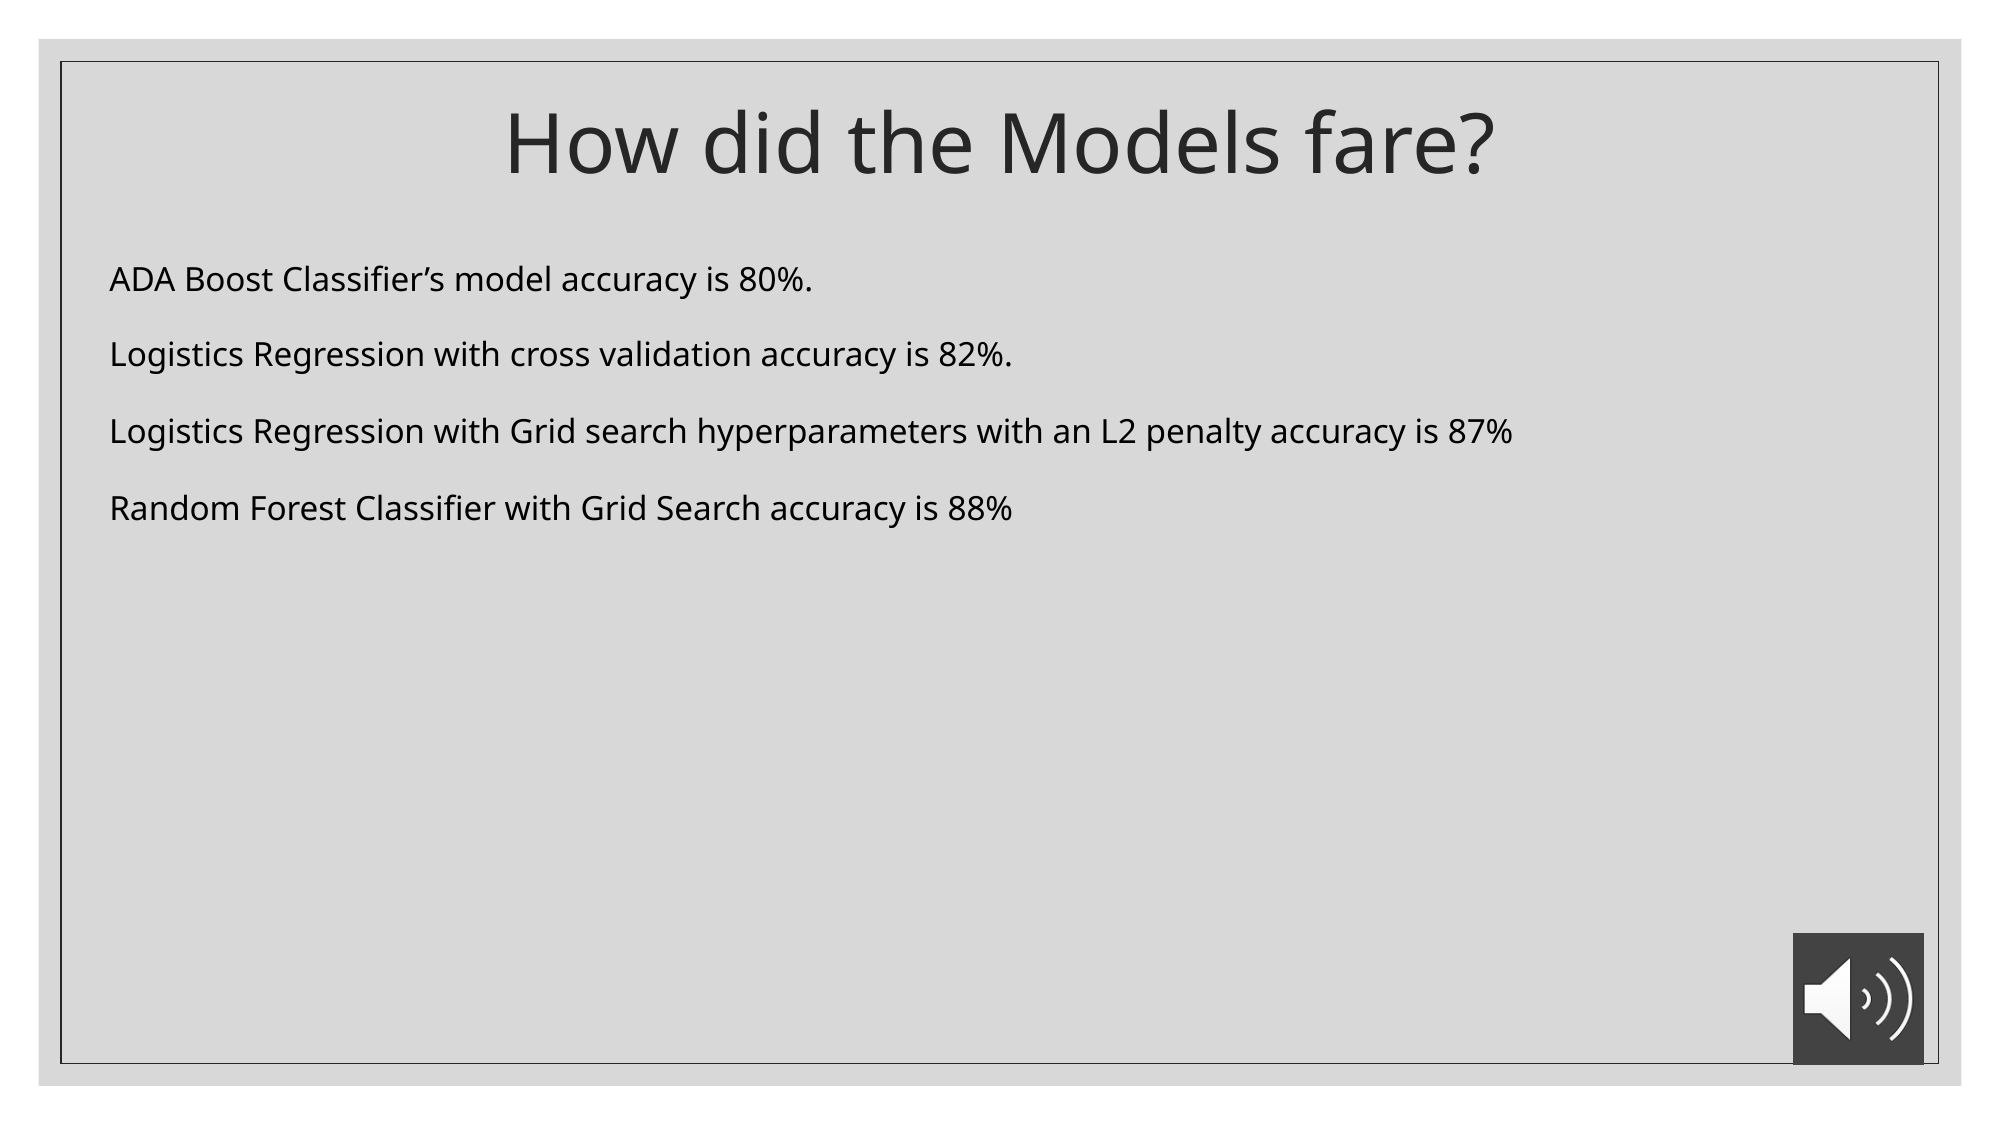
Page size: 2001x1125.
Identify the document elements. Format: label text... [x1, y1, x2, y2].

text_box How did the Models fare? [60, 94, 1940, 229]
text_box Logistics Regression with cross validation accuracy is 82%. [94, 325, 1906, 381]
picture [1791, 932, 1925, 1066]
text_box ADA Boost Classifier’s model accuracy is 80%. [94, 247, 1973, 306]
text_box Random Forest Classifier with Grid Search accuracy is 88% [94, 480, 1500, 535]
text_box Logistics Regression with Grid search hyperparameters with an L2 penalty accuracy is 87% [94, 402, 1971, 458]
